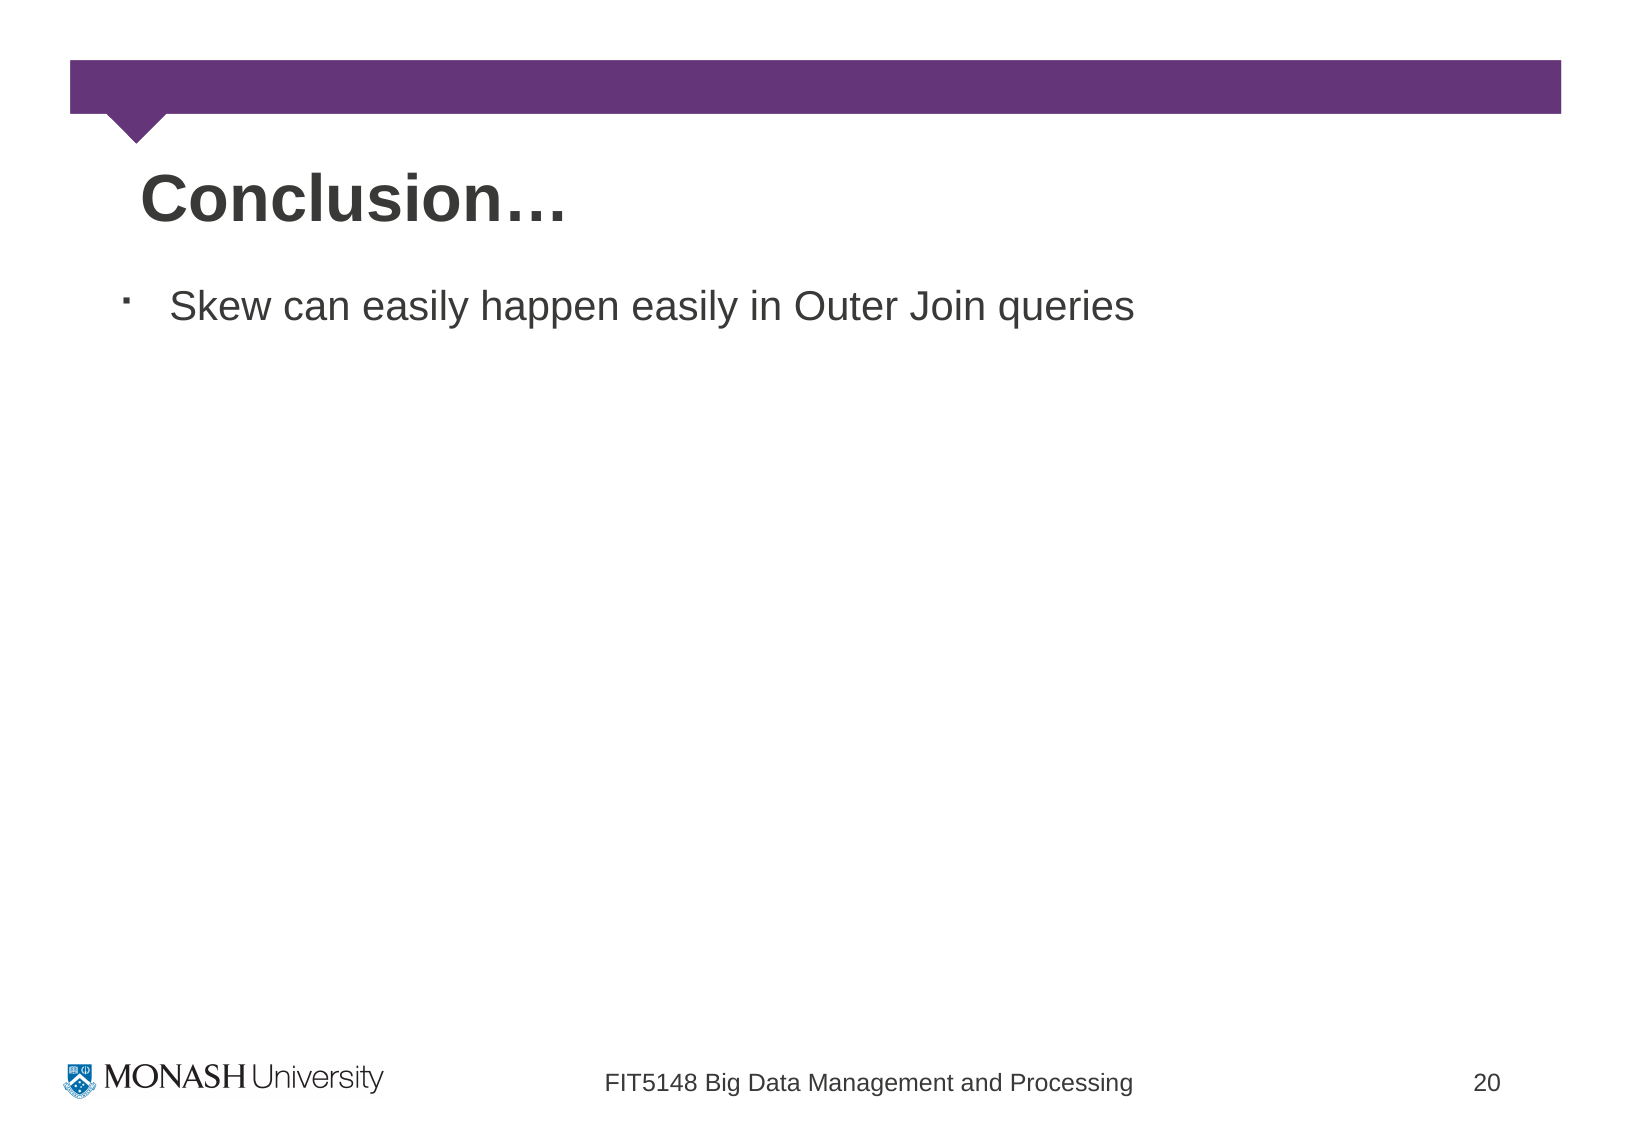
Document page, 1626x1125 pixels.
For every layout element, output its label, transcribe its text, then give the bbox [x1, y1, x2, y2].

title Conclusion… [140, 154, 1562, 256]
picture [63, 1064, 384, 1099]
list Skew can easily happen easily in Outer Join queries [121, 278, 1516, 971]
